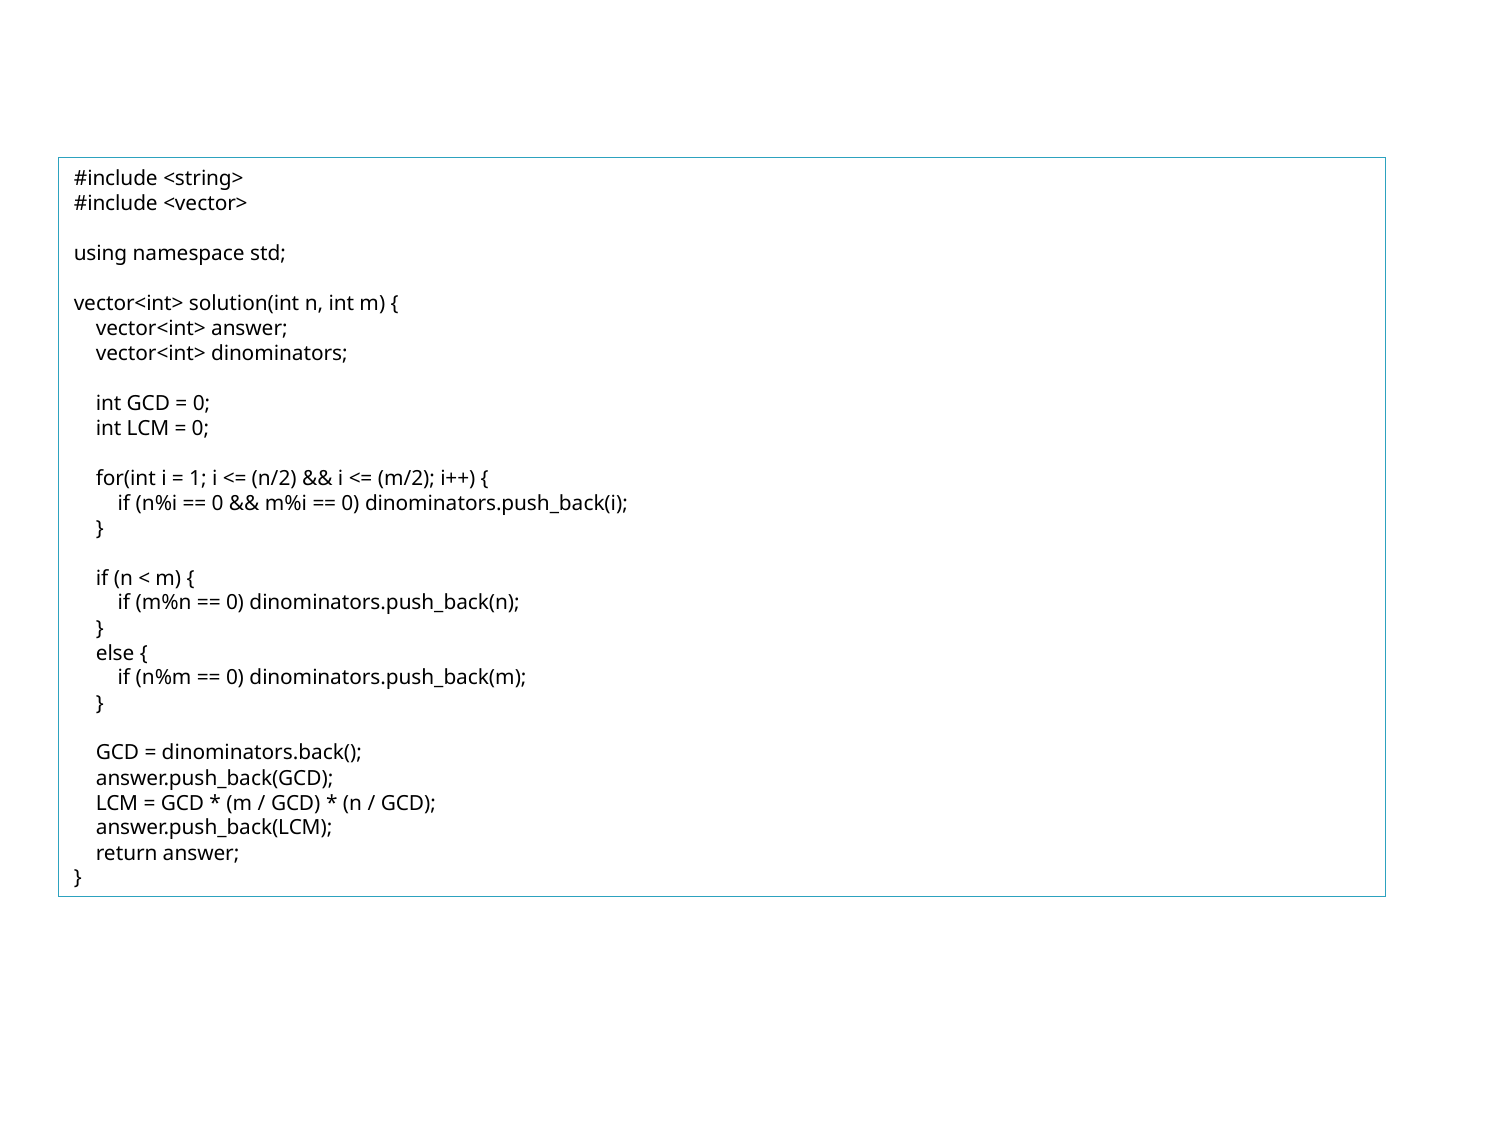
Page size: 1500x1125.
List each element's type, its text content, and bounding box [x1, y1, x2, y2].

text_box #include <string> #include <vector> using namespace std; vector<int> solution(int n, int m) { vector<int> answer; vector<int> dinominators; int GCD = 0; int LCM = 0; for(int i = 1; i <= (n/2) && i <= (m/2); i++) { if (n%i == 0 && m%i == 0) dinominators.push_back(i); } if (n < m) { if (m%n == 0) dinominators.push_back(n); } else { if (n%m == 0) dinominators.push_back(m); } GCD = dinominators.back(); answer.push_back(GCD); LCM = GCD * (m / GCD) * (n / GCD); answer.push_back(LCM); return answer; } [58, 157, 1386, 897]
